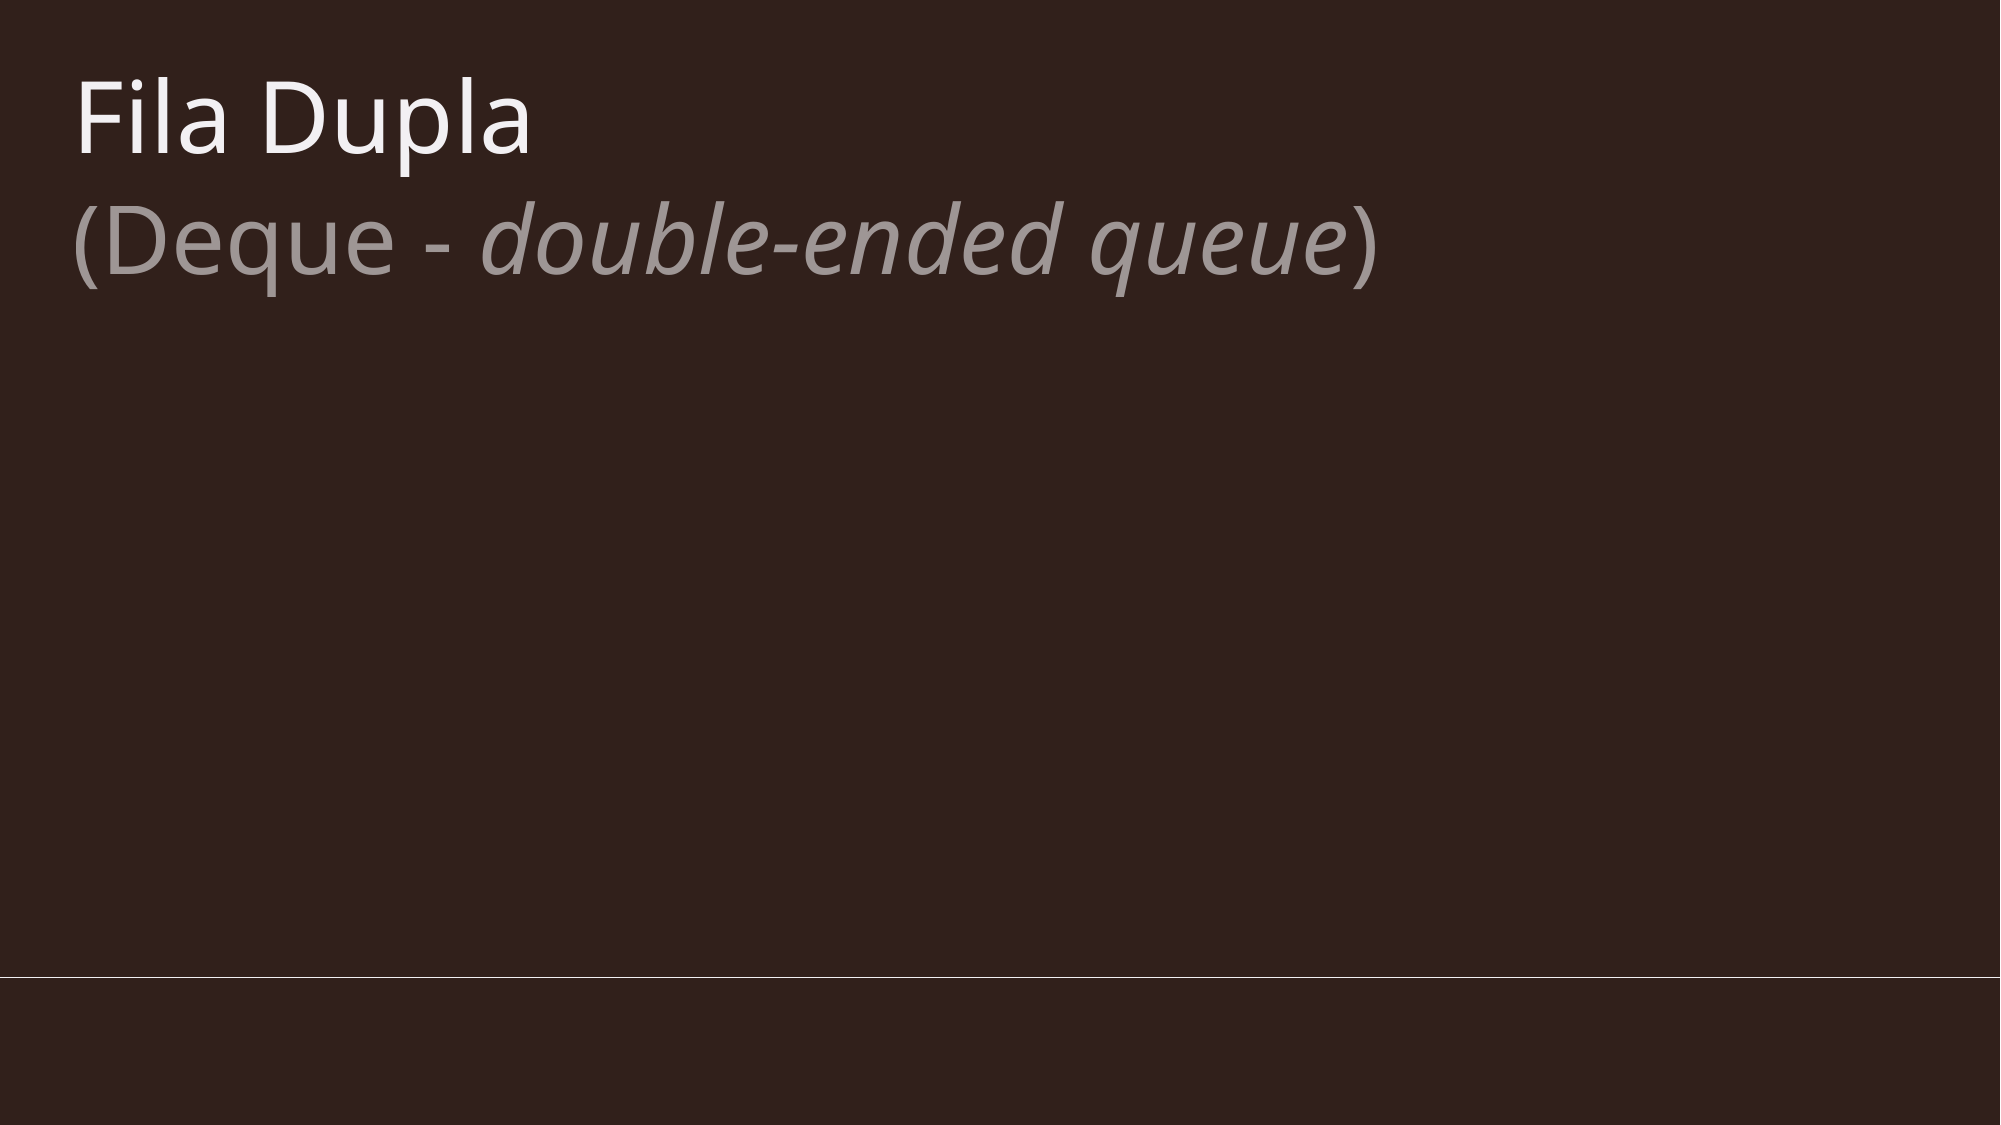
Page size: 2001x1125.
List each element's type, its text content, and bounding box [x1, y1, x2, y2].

title Fila Dupla [72, 53, 1928, 174]
list (Deque - double-ended queue) [72, 174, 1928, 905]
text_box [0, 0, 2000, 977]
text_box [0, 978, 2000, 1125]
